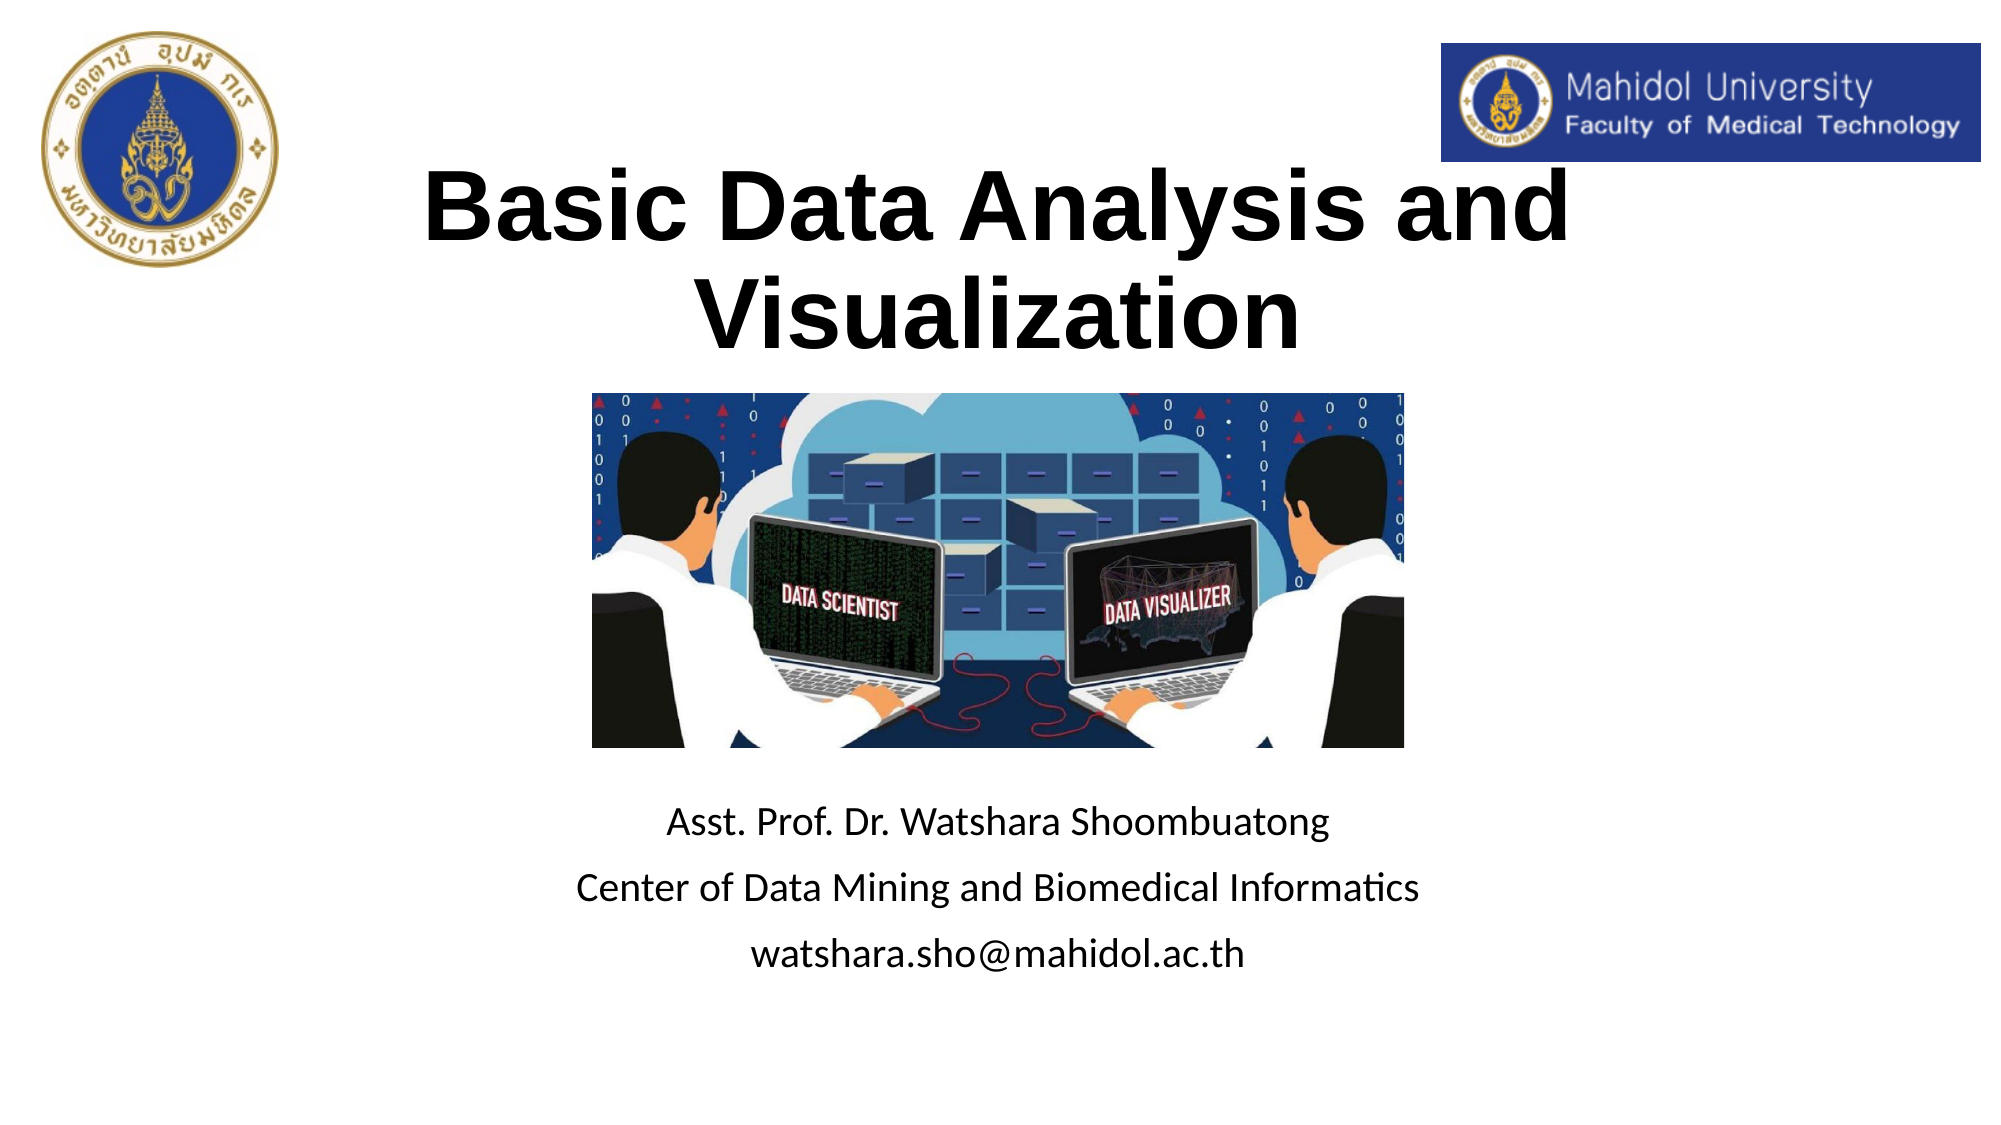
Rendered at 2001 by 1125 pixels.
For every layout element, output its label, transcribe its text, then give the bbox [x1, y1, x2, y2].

subtitle Asst. Prof. Dr. Watshara Shoombuatong Center of Data Mining and Biomedical Informatics watshara.sho@mahidol.ac.th [248, 792, 1749, 1064]
picture [1441, 43, 1981, 162]
picture [592, 393, 1405, 748]
title Basic Data Analysis and Visualization [248, 0, 1749, 378]
picture [41, 31, 279, 268]
